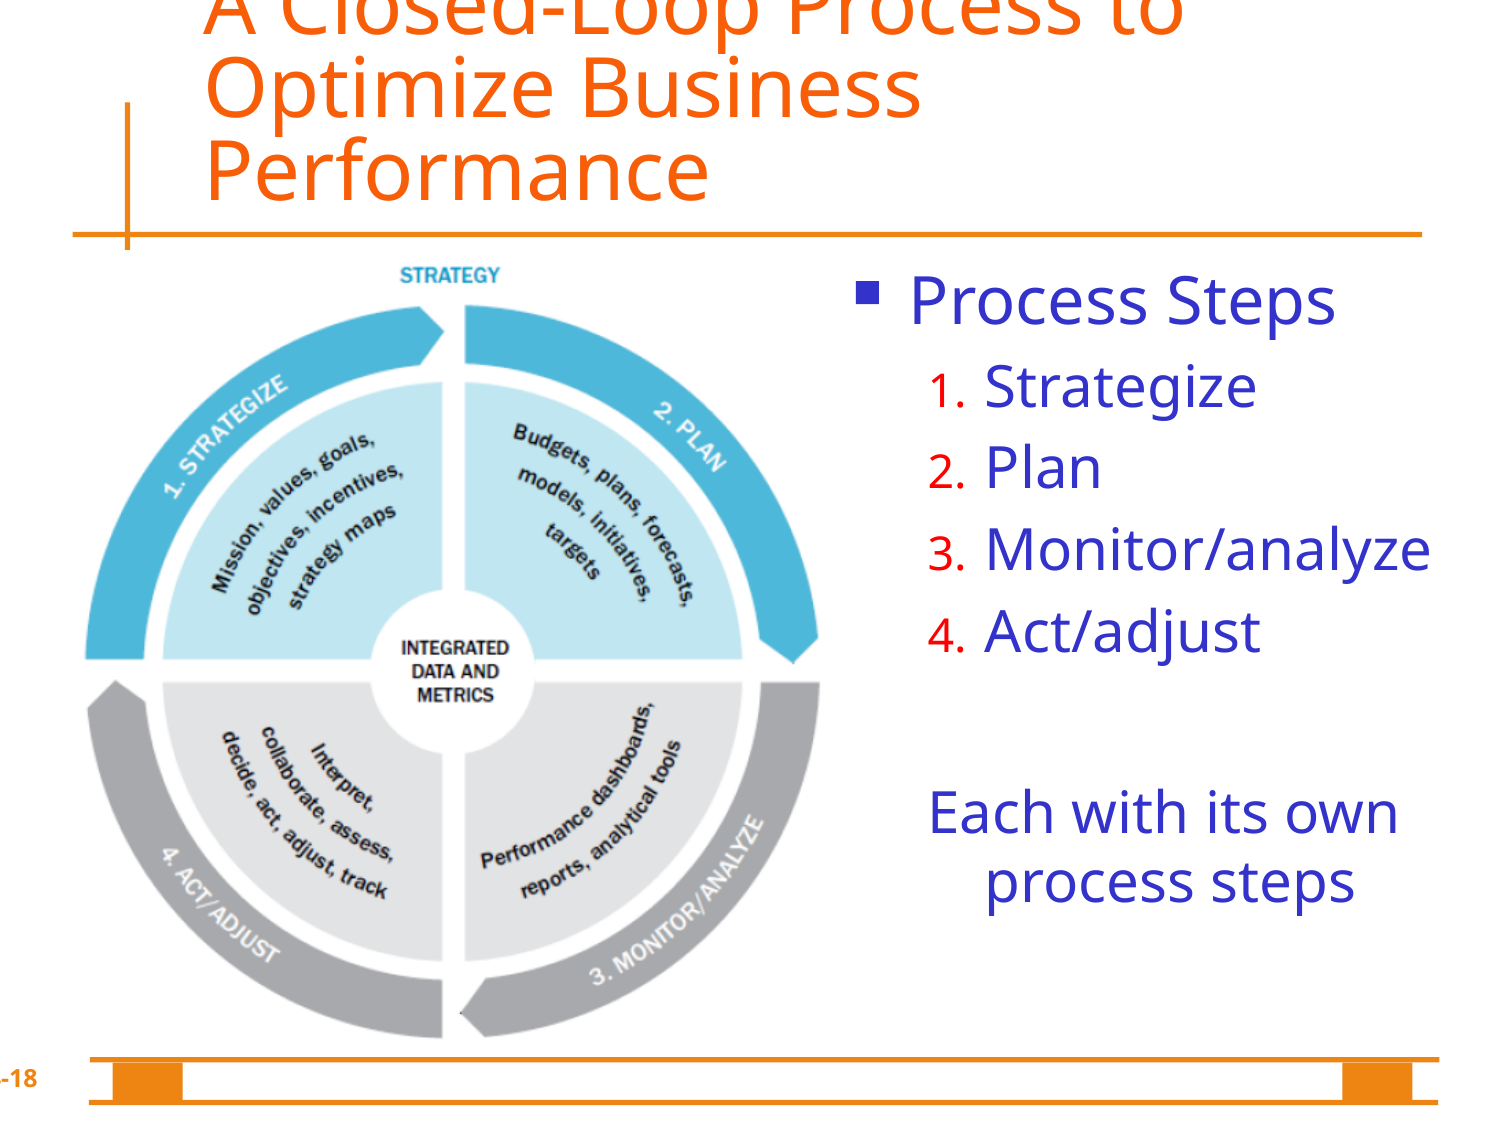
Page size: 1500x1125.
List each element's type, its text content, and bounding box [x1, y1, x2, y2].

title A Closed-Loop Process to Optimize Business Performance [188, 37, 1468, 226]
list Process Steps Strategize Plan Monitor/analyze Act/adjust Each with its own process steps [837, 249, 1476, 1038]
picture [62, 250, 838, 1051]
